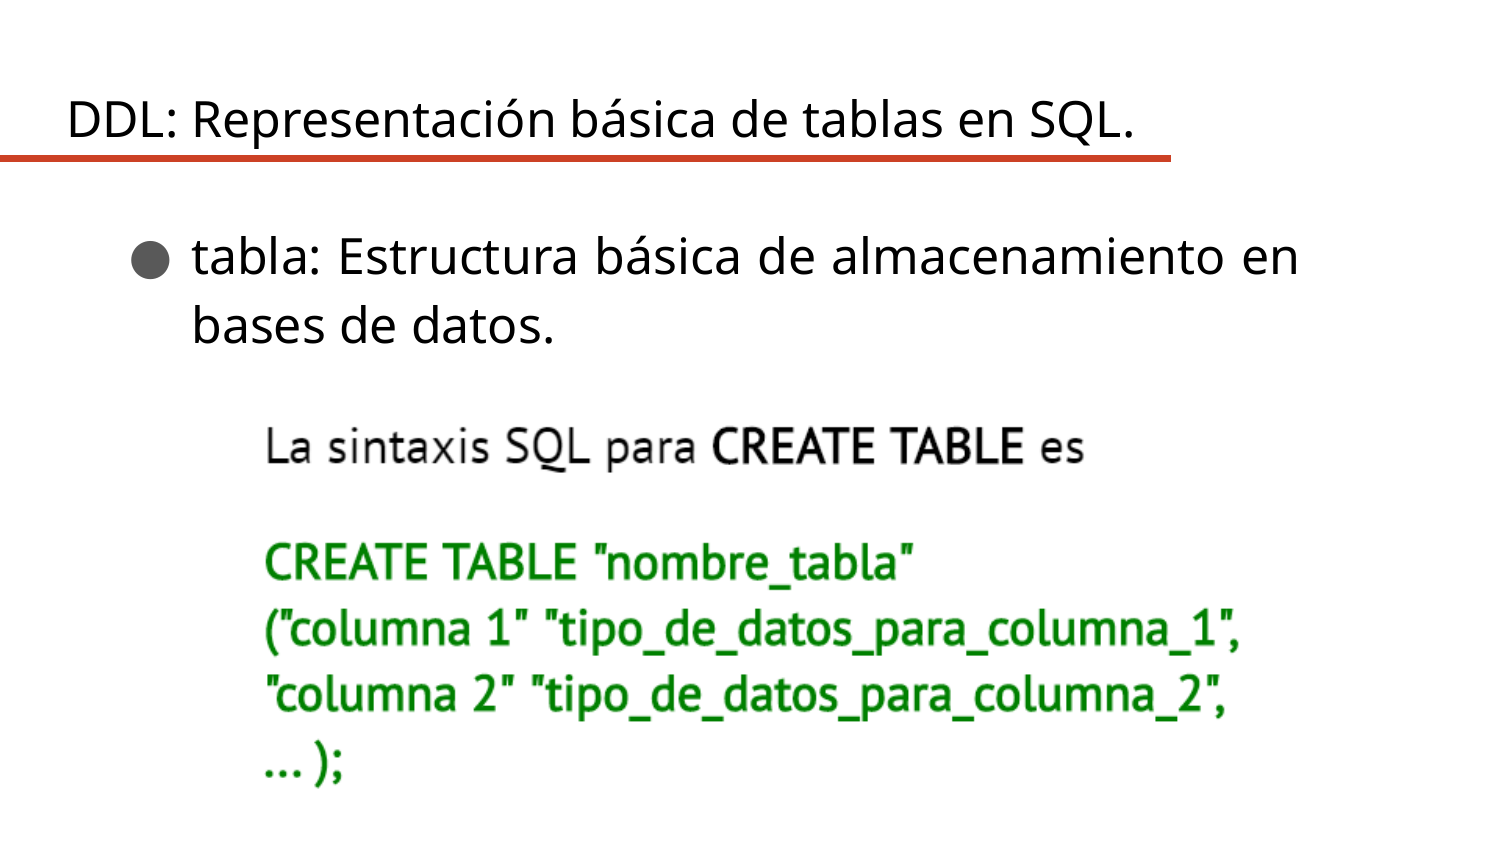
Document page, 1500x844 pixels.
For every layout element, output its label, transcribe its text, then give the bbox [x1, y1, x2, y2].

text_box tabla: Estructura básica de almacenamiento en bases de datos. [101, 200, 1316, 360]
picture [237, 392, 1262, 814]
text_box DDL: Representación básica de tablas en SQL. [51, 72, 1449, 167]
